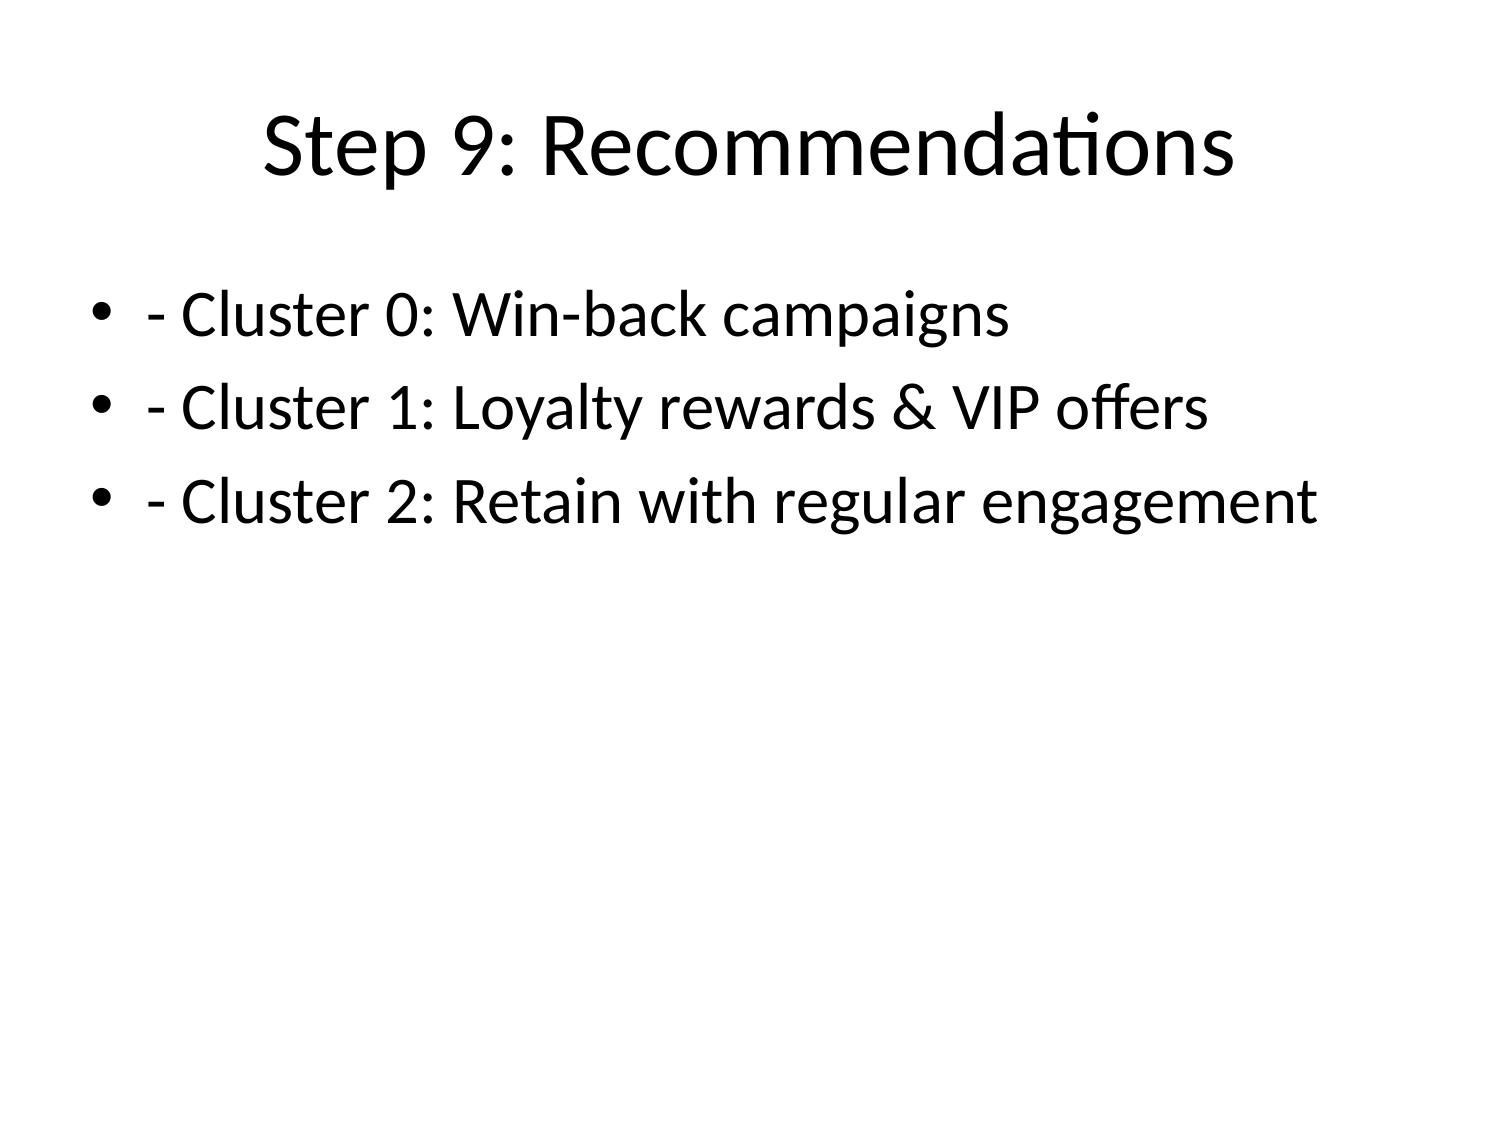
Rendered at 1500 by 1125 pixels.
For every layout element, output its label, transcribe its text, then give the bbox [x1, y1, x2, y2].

title Step 9: Recommendations [75, 45, 1425, 233]
list - Cluster 0: Win-back campaigns - Cluster 1: Loyalty rewards & VIP offers - Cluster 2: Retain with regular engagement [75, 262, 1425, 1005]
